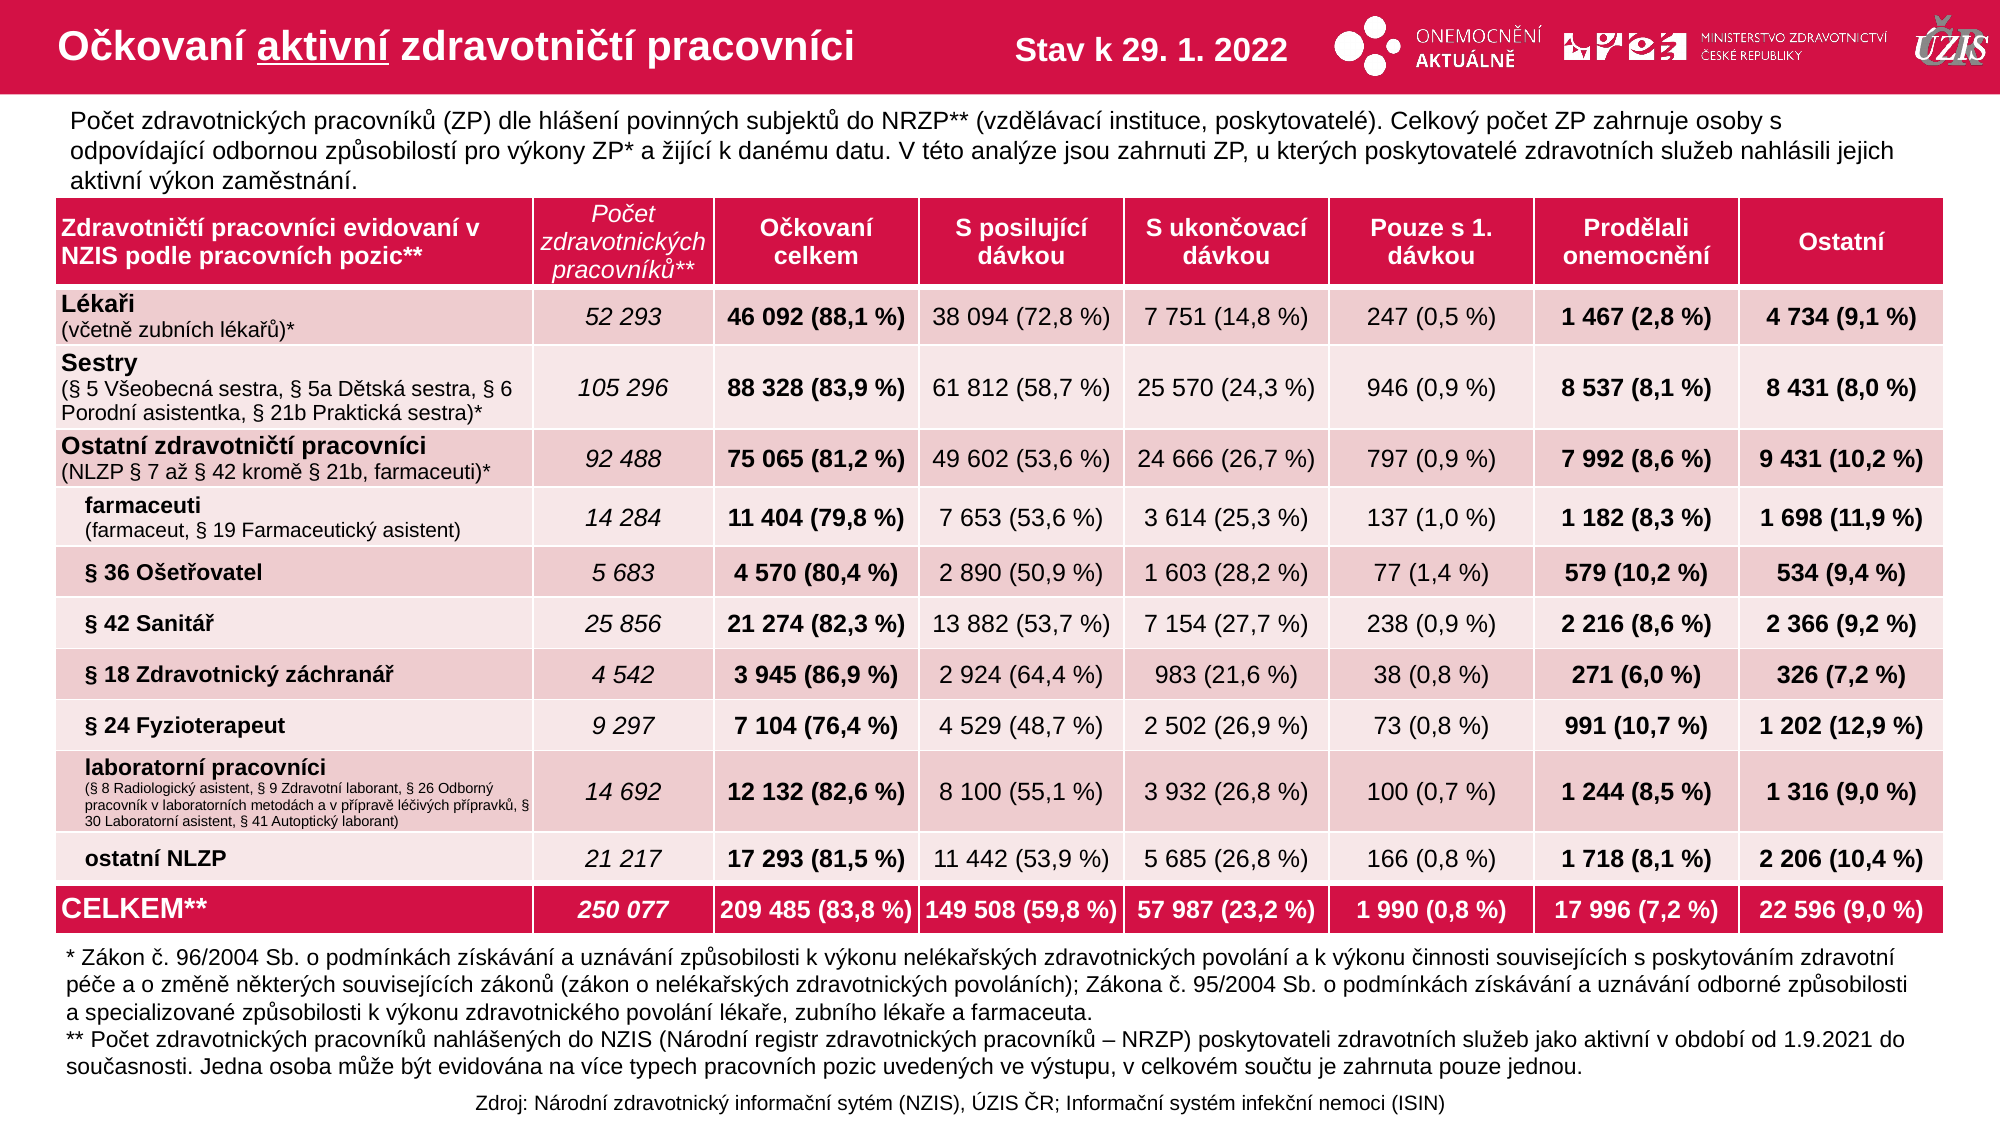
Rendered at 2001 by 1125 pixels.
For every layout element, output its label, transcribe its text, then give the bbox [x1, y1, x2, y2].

table_cell 52 293 [534, 290, 713, 344]
table_header Prodělali onemocnění [1535, 198, 1738, 284]
table_cell 2 216 (8,6 %) [1535, 598, 1738, 648]
table_cell § 18 Zdravotnický záchranář [56, 649, 532, 699]
table_cell 8 431 (8,0 %) [1740, 346, 1943, 428]
table_cell 38 094 (72,8 %) [920, 290, 1123, 344]
table_cell 46 092 (88,1 %) [715, 290, 918, 344]
table_cell 247 (0,5 %) [1330, 290, 1533, 344]
table_cell § 42 Sanitář [56, 598, 532, 648]
table_header Pouze s 1. dávkou [1330, 198, 1533, 284]
table_cell 7 104 (76,4 %) [715, 700, 918, 750]
table_cell 2 502 (26,9 %) [1125, 700, 1328, 750]
table_cell 2 890 (50,9 %) [920, 547, 1123, 596]
table_cell 21 217 [534, 833, 713, 880]
table_cell 9 431 (10,2 %) [1740, 430, 1943, 486]
table_cell 9 297 [534, 700, 713, 750]
table_cell 17 996 (7,2 %) [1535, 886, 1738, 933]
table_header Počet zdravotnických pracovníků** [534, 198, 713, 284]
text_box * Zákon č. 96/2004 Sb. o podmínkách získávání a uznávání způsobilosti k výkonu nelékařských zdravotnických povolání a k výkonu činnosti souvisejících s poskytováním zdravotní péče a o změně některých souvisejících zákonů (zákon o nelékařských zdravotnických povoláních); Zákona č. 95/2004 Sb. o podmínkách získávání a uznávání odborné způsobilosti a specializované způsobilosti k výkonu zdravotnického povolání lékaře, zubního lékaře a farmaceuta. ** Počet zdravotnických pracovníků nahlášených do NZIS (Národní registr zdravotnických pracovníků – NRZP) poskytovateli zdravotních služeb jako aktivní v období od 1.9.2021 do současnosti. Jedna osoba může být evidována na více typech pracovních pozic uvedených ve výstupu, v celkovém součtu je zahrnuta pouze jednou. [51, 934, 1931, 1087]
table_cell 100 (0,7 %) [1330, 751, 1533, 831]
table_cell 38 (0,8 %) [1330, 649, 1533, 699]
table_cell 137 (1,0 %) [1330, 488, 1533, 545]
table_cell 946 (0,9 %) [1330, 346, 1533, 428]
table_cell 8 100 (55,1 %) [920, 751, 1123, 831]
table_cell 7 653 (53,6 %) [920, 488, 1123, 545]
table_cell Lékaři (včetně zubních lékařů)* [56, 290, 532, 344]
table_cell 3 932 (26,8 %) [1125, 751, 1328, 831]
table_cell 5 685 (26,8 %) [1125, 833, 1328, 880]
text_box Počet zdravotnických pracovníků (ZP) dle hlášení povinných subjektů do NRZP** (vzdělávací instituce, poskytovatelé). Celkový počet ZP zahrnuje osoby s odpovídající odbornou způsobilostí pro výkony ZP* a žijící k danému datu. V této analýze jsou zahrnuti ZP, u kterých poskytovatelé zdravotních služeb nahlásili jejich aktivní výkon zaměstnání. [55, 97, 1935, 196]
table_cell 5 683 [534, 547, 713, 596]
table_header S posilující dávkou [920, 198, 1123, 284]
table_cell 13 882 (53,7 %) [920, 598, 1123, 648]
table_cell 7 154 (27,7 %) [1125, 598, 1328, 648]
table_cell 1 718 (8,1 %) [1535, 833, 1738, 880]
table_cell 238 (0,9 %) [1330, 598, 1533, 648]
table_cell 4 529 (48,7 %) [920, 700, 1123, 750]
table_cell 21 274 (82,3 %) [715, 598, 918, 648]
table_cell 7 992 (8,6 %) [1535, 430, 1738, 486]
table_cell 4 542 [534, 649, 713, 699]
table_header Zdravotničtí pracovníci evidovaní v NZIS podle pracovních pozic** [56, 198, 532, 284]
table_cell 271 (6,0 %) [1535, 649, 1738, 699]
table_cell laboratorní pracovníci (§ 8 Radiologický asistent, § 9 Zdravotní laborant, § 26 Odborný pracovník v laboratorních metodách a v přípravě léčivých přípravků, § 30 Laboratorní asistent, § 41 Autoptický laborant) [56, 751, 532, 831]
table_cell 25 570 (24,3 %) [1125, 346, 1328, 428]
table_cell 149 508 (59,8 %) [920, 886, 1123, 933]
table_header S ukončovací dávkou [1125, 198, 1328, 284]
table_cell 8 537 (8,1 %) [1535, 346, 1738, 428]
table_cell 209 485 (83,8 %) [715, 886, 918, 933]
table_cell 75 065 (81,2 %) [715, 430, 918, 486]
table_cell 1 603 (28,2 %) [1125, 547, 1328, 596]
table_cell 983 (21,6 %) [1125, 649, 1328, 699]
table_cell 14 284 [534, 488, 713, 545]
table_cell 11 442 (53,9 %) [920, 833, 1123, 880]
table_cell 1 698 (11,9 %) [1740, 488, 1943, 545]
table_cell 1 990 (0,8 %) [1330, 886, 1533, 933]
table_cell 797 (0,9 %) [1330, 430, 1533, 486]
table_header Očkovaní celkem [715, 198, 918, 284]
table_cell § 24 Fyzioterapeut [56, 700, 532, 750]
text_box Stav k 29. 1. 2022 [999, 20, 1330, 76]
table_cell farmaceuti (farmaceut, § 19 Farmaceutický asistent) [56, 488, 532, 545]
table_cell 25 856 [534, 598, 713, 648]
table_cell ostatní NLZP [56, 833, 532, 880]
table_cell 17 293 (81,5 %) [715, 833, 918, 880]
table_cell 1 467 (2,8 %) [1535, 290, 1738, 344]
picture [1563, 31, 1888, 60]
title Očkovaní aktivní zdravotničtí pracovníci [42, 0, 1262, 95]
table_cell 77 (1,4 %) [1330, 547, 1533, 596]
table_cell 57 987 (23,2 %) [1125, 886, 1328, 933]
table_cell 2 366 (9,2 %) [1740, 598, 1943, 648]
table_cell 1 182 (8,3 %) [1535, 488, 1738, 545]
table_cell CELKEM** [56, 886, 532, 933]
table_cell 1 316 (9,0 %) [1740, 751, 1943, 831]
table_cell 1 202 (12,9 %) [1740, 700, 1943, 750]
table_cell Ostatní zdravotničtí pracovníci (NLZP § 7 až § 42 kromě § 21b, farmaceuti)* [56, 430, 532, 486]
text_box Zdroj: Národní zdravotnický informační sytém (NZIS), ÚZIS ČR; Informační systém infekční nemoci (ISIN) [284, 1081, 1643, 1122]
table_cell 11 404 (79,8 %) [715, 488, 918, 545]
picture [1915, 15, 1989, 66]
table_cell 991 (10,7 %) [1535, 700, 1738, 750]
table_cell 105 296 [534, 346, 713, 428]
table_cell 3 945 (86,9 %) [715, 649, 918, 699]
table_cell 3 614 (25,3 %) [1125, 488, 1328, 545]
table_cell 24 666 (26,7 %) [1125, 430, 1328, 486]
table_cell 49 602 (53,6 %) [920, 430, 1123, 486]
table_cell 22 596 (9,0 %) [1740, 886, 1943, 933]
table_cell 7 751 (14,8 %) [1125, 290, 1328, 344]
table_cell 1 244 (8,5 %) [1535, 751, 1738, 831]
table_cell 326 (7,2 %) [1740, 649, 1943, 699]
picture [1334, 16, 1542, 76]
table_cell 92 488 [534, 430, 713, 486]
table_cell 88 328 (83,9 %) [715, 346, 918, 428]
table_cell 61 812 (58,7 %) [920, 346, 1123, 428]
table_cell 4 734 (9,1 %) [1740, 290, 1943, 344]
table_cell 2 924 (64,4 %) [920, 649, 1123, 699]
table_cell 12 132 (82,6 %) [715, 751, 918, 831]
table_cell 166 (0,8 %) [1330, 833, 1533, 880]
table_cell 4 570 (80,4 %) [715, 547, 918, 596]
table_cell Sestry (§ 5 Všeobecná sestra, § 5a Dětská sestra, § 6 Porodní asistentka, § 21b Praktická sestra)* [56, 346, 532, 428]
table_cell 2 206 (10,4 %) [1740, 833, 1943, 880]
table_header Ostatní [1740, 198, 1943, 284]
table_cell 73 (0,8 %) [1330, 700, 1533, 750]
table_cell 14 692 [534, 751, 713, 831]
table_cell 250 077 [534, 886, 713, 933]
table_cell 579 (10,2 %) [1535, 547, 1738, 596]
table_cell § 36 Ošetřovatel [56, 547, 532, 596]
table_cell 534 (9,4 %) [1740, 547, 1943, 596]
